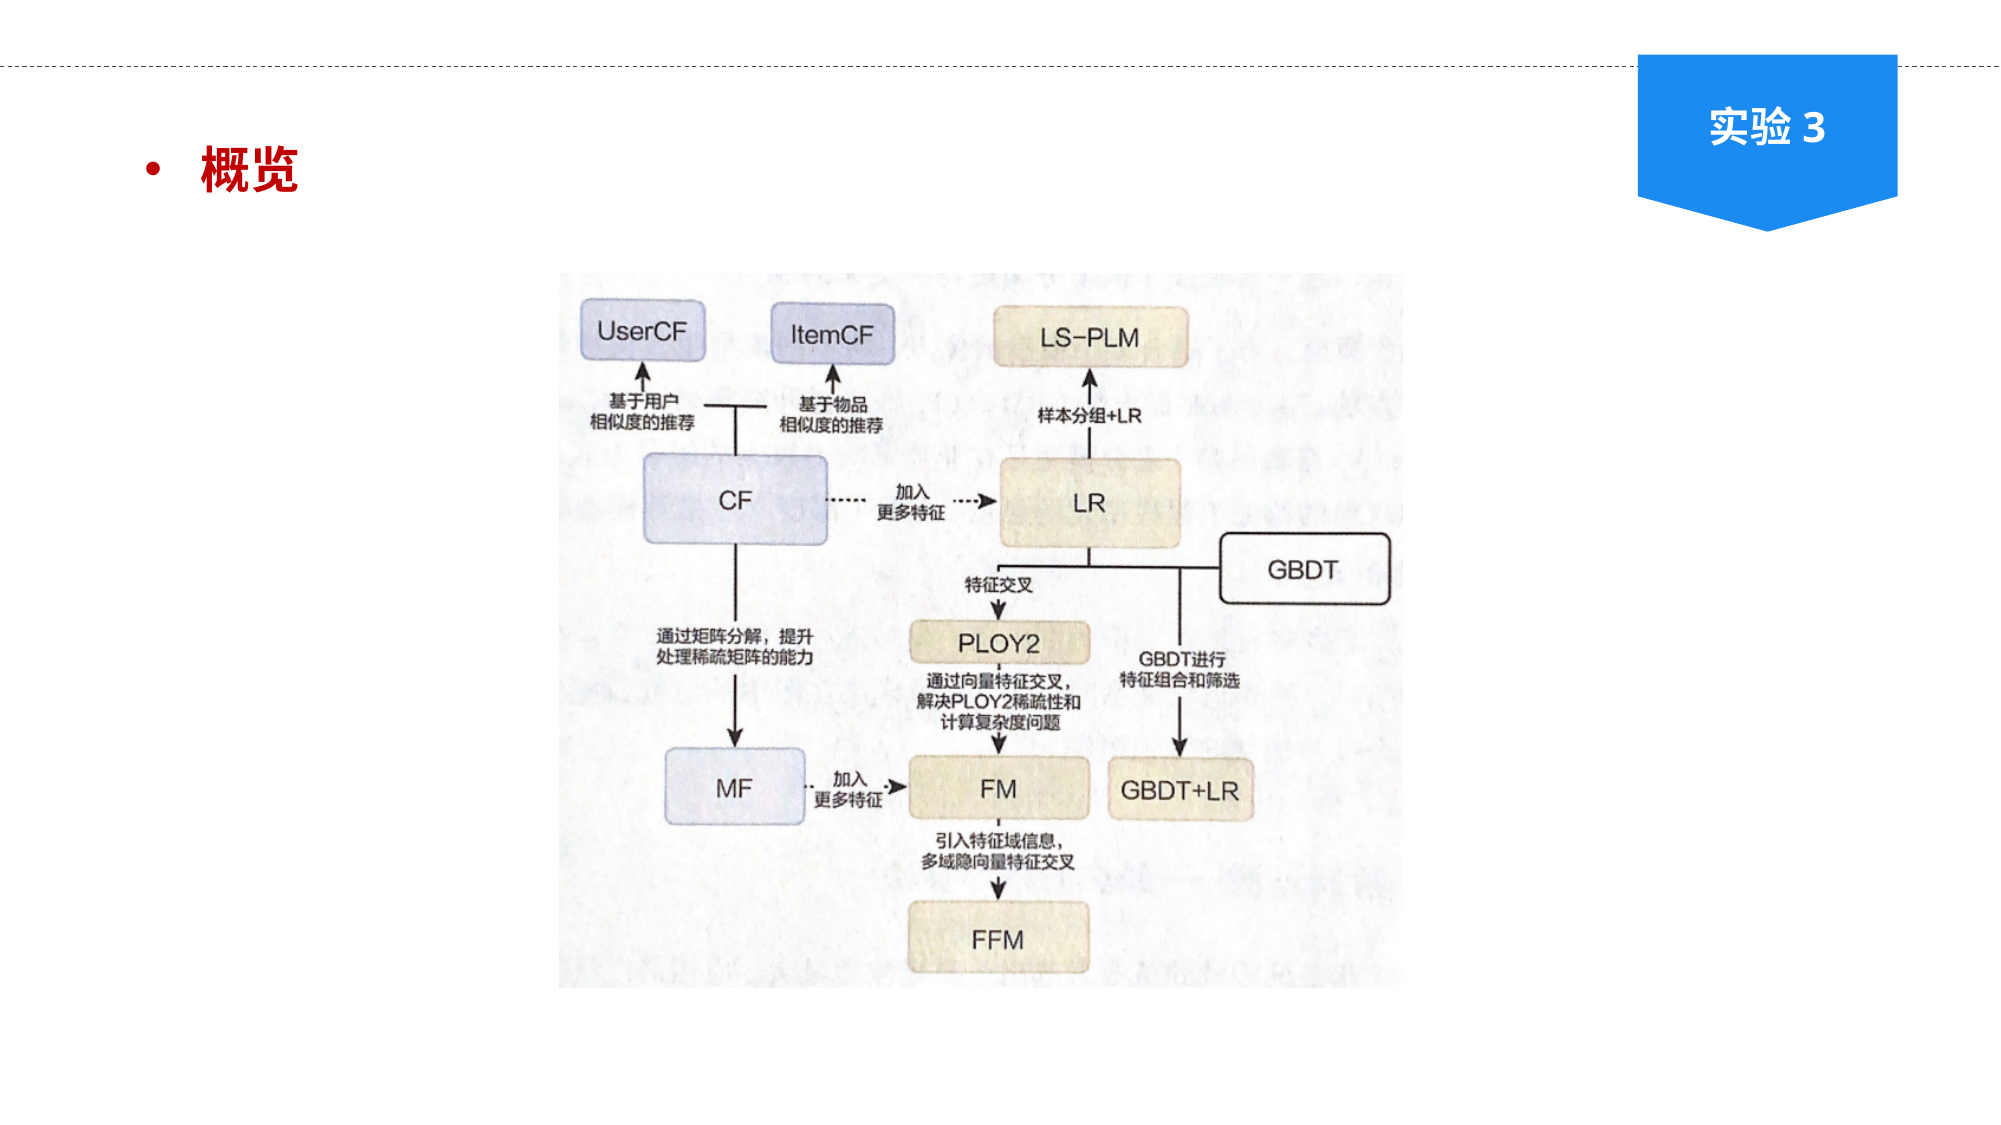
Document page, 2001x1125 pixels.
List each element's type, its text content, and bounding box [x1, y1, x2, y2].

text_box 概览 [54, 124, 1946, 206]
text_box [1636, 53, 1899, 66]
text_box [1636, 67, 1899, 124]
text_box 实验3 [1694, 93, 1842, 124]
text_box [1669, 206, 1866, 233]
picture [559, 273, 1403, 988]
